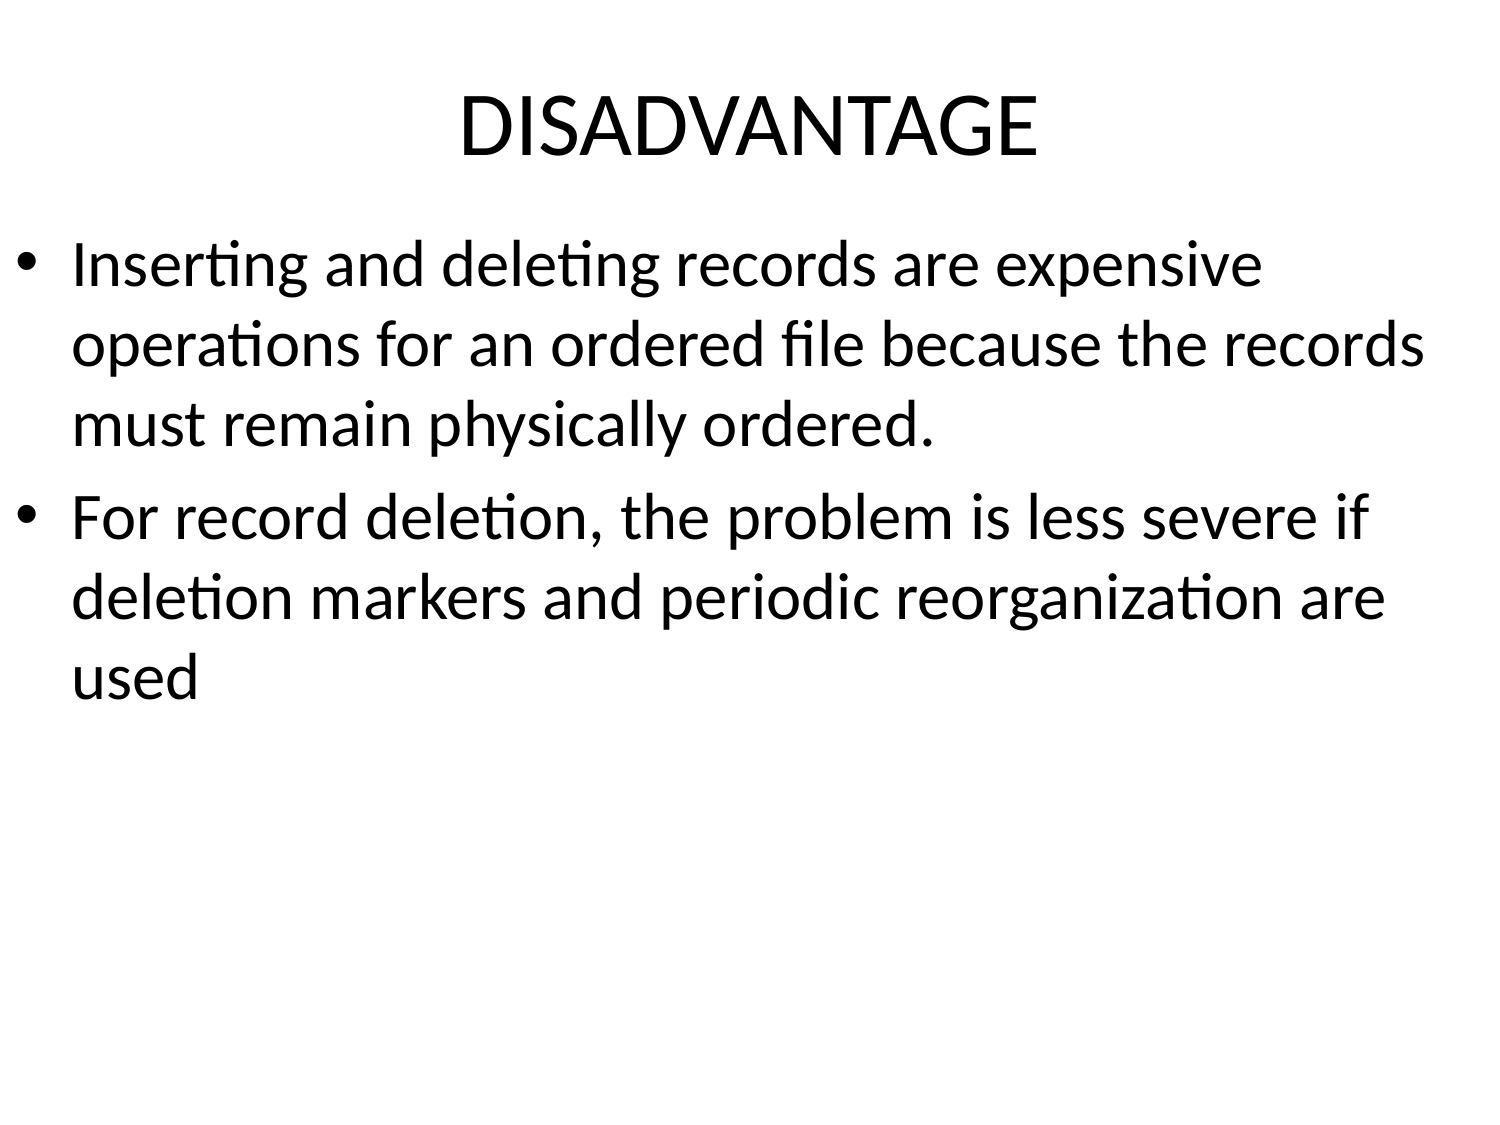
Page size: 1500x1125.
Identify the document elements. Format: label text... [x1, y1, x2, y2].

list Inserting and deleting records are expensive operations for an ordered file because the records must remain physically ordered. For record deletion, the problem is less severe if deletion markers and periodic reorganization are used [0, 212, 1500, 1005]
title DISADVANTAGE [75, 24, 1425, 212]
